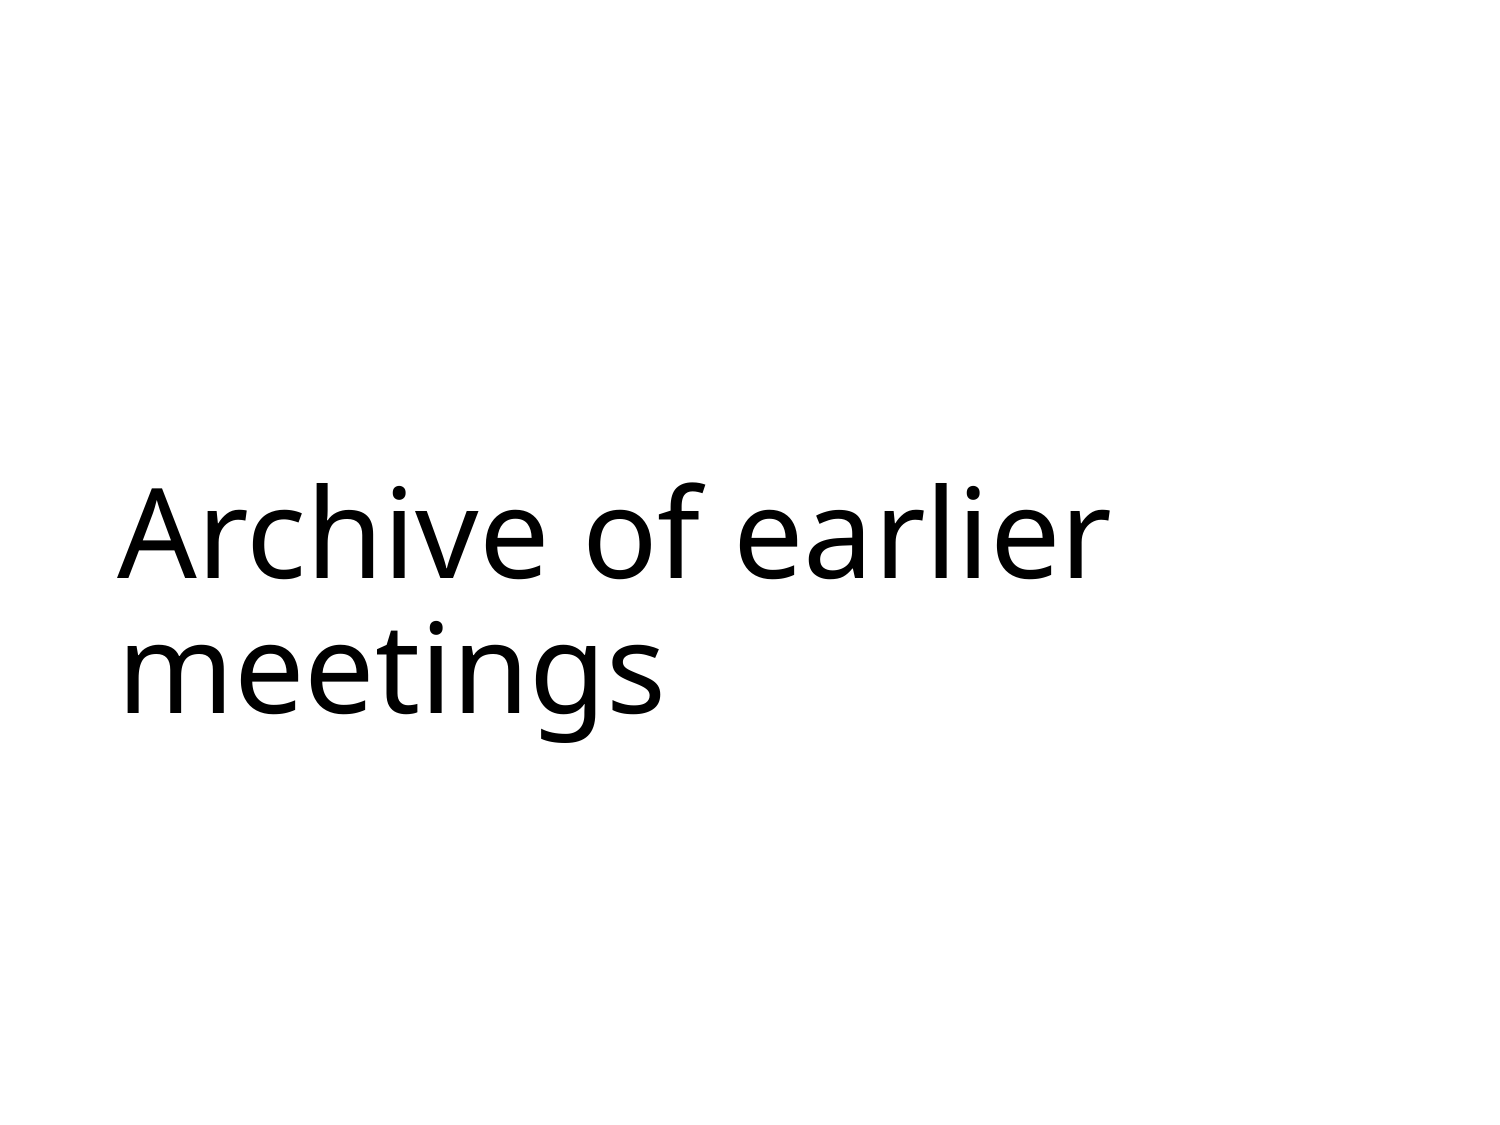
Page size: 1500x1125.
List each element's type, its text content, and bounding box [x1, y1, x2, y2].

title Archive of earlier meetings [102, 280, 1397, 749]
